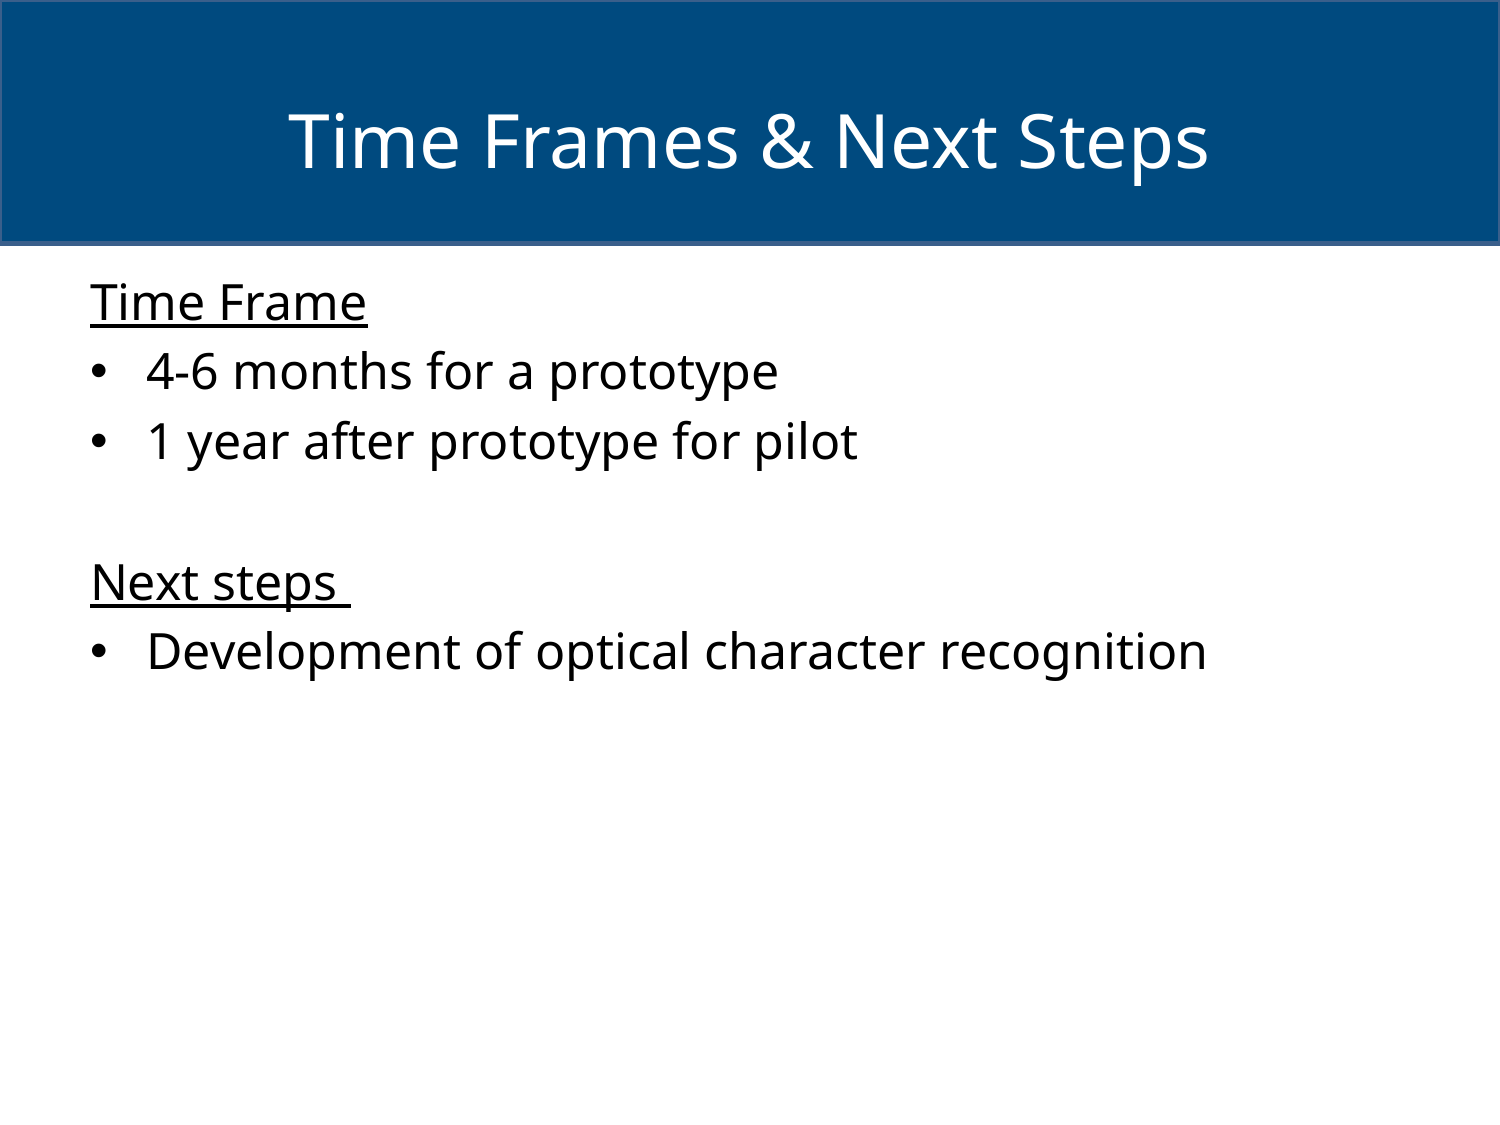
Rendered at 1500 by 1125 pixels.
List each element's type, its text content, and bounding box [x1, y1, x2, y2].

list Time Frame 4-6 months for a prototype 1 year after prototype for pilot Next steps Development of optical character recognition [75, 262, 1425, 1005]
title Time Frames & Next Steps [75, 45, 1425, 233]
